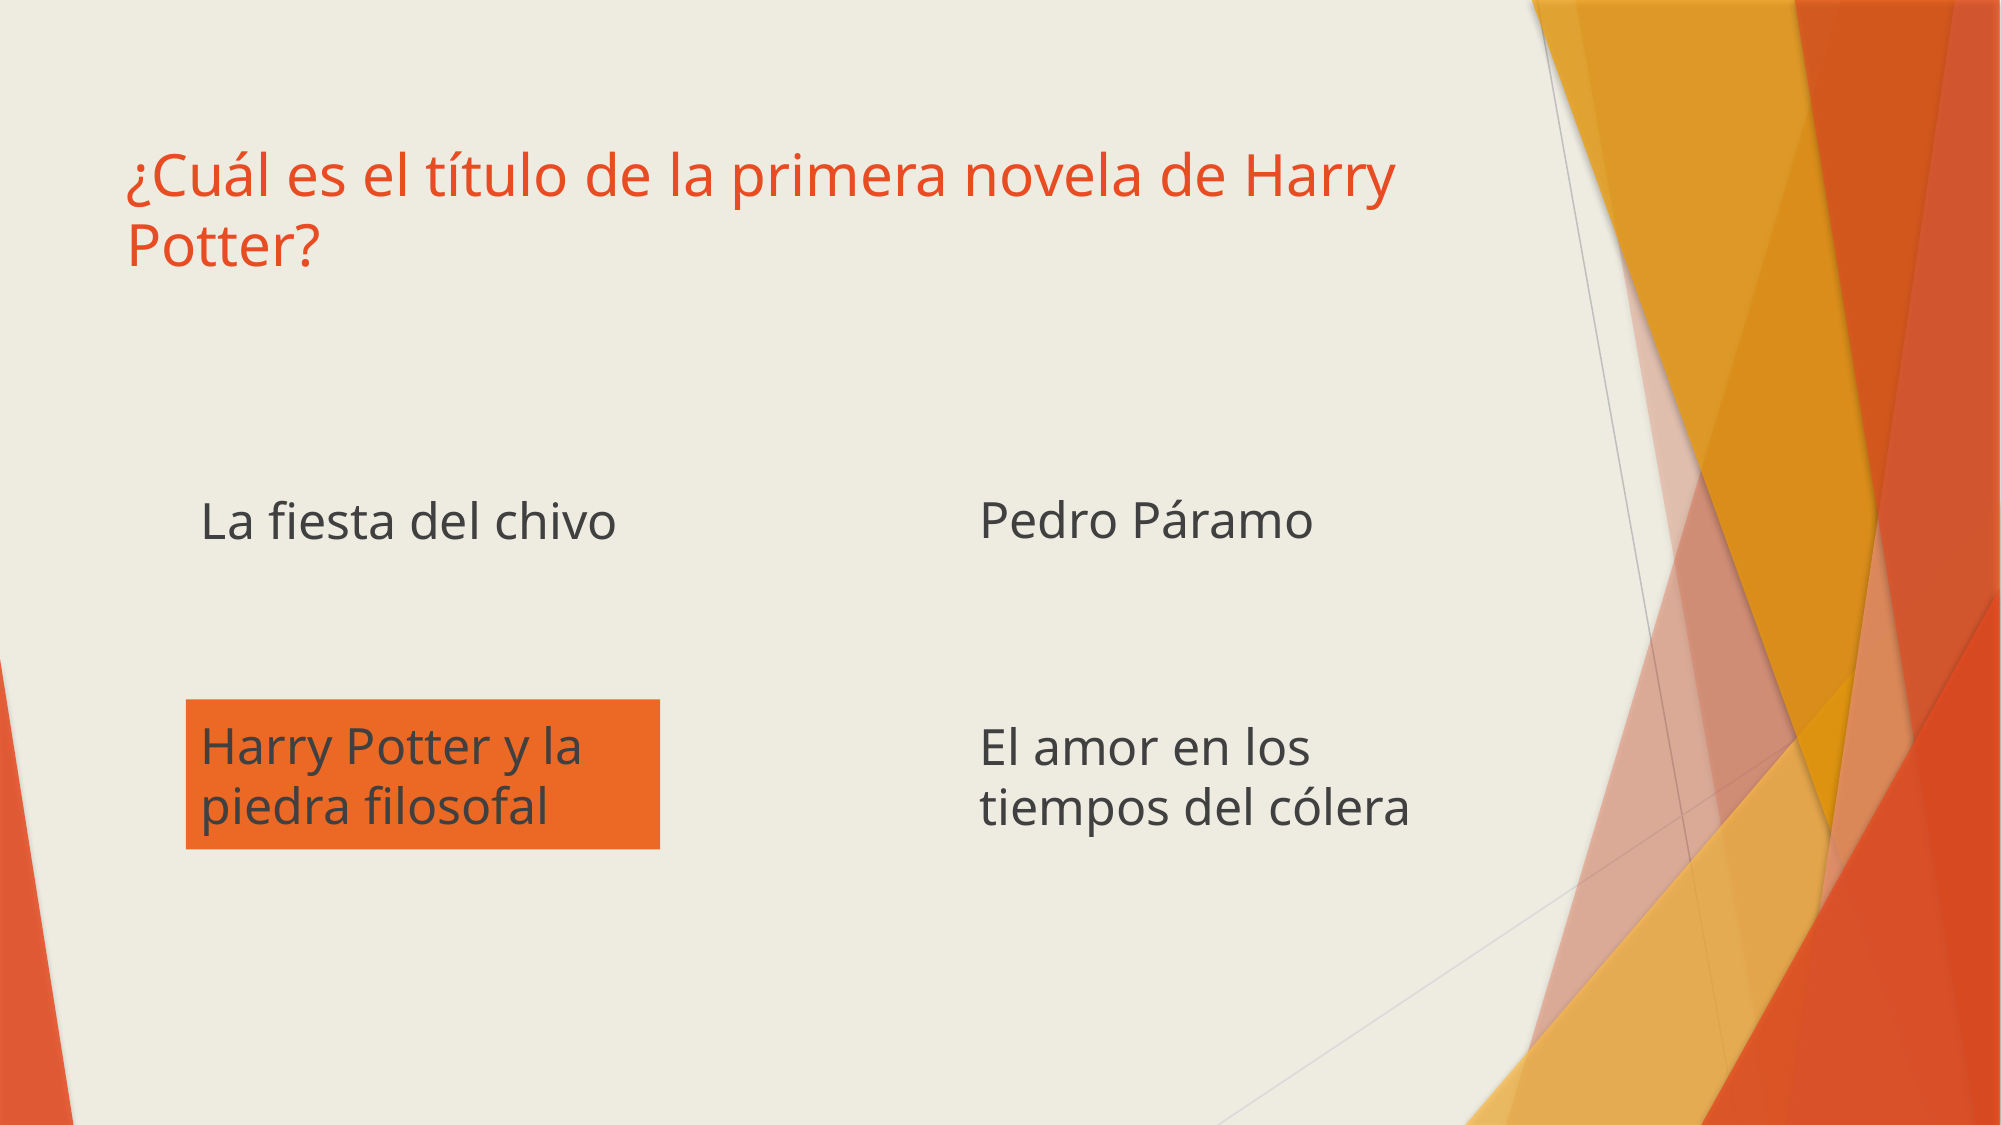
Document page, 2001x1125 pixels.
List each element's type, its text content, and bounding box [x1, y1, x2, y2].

list El amor en los tiempos del cólera [964, 700, 1439, 851]
title ¿Cuál es el título de la primera novela de Harry Potter? [111, 99, 1522, 317]
list Harry Potter y la piedra filosofal [185, 699, 661, 850]
list Pedro Páramo [964, 443, 1439, 594]
list La fiesta del chivo [185, 444, 661, 595]
